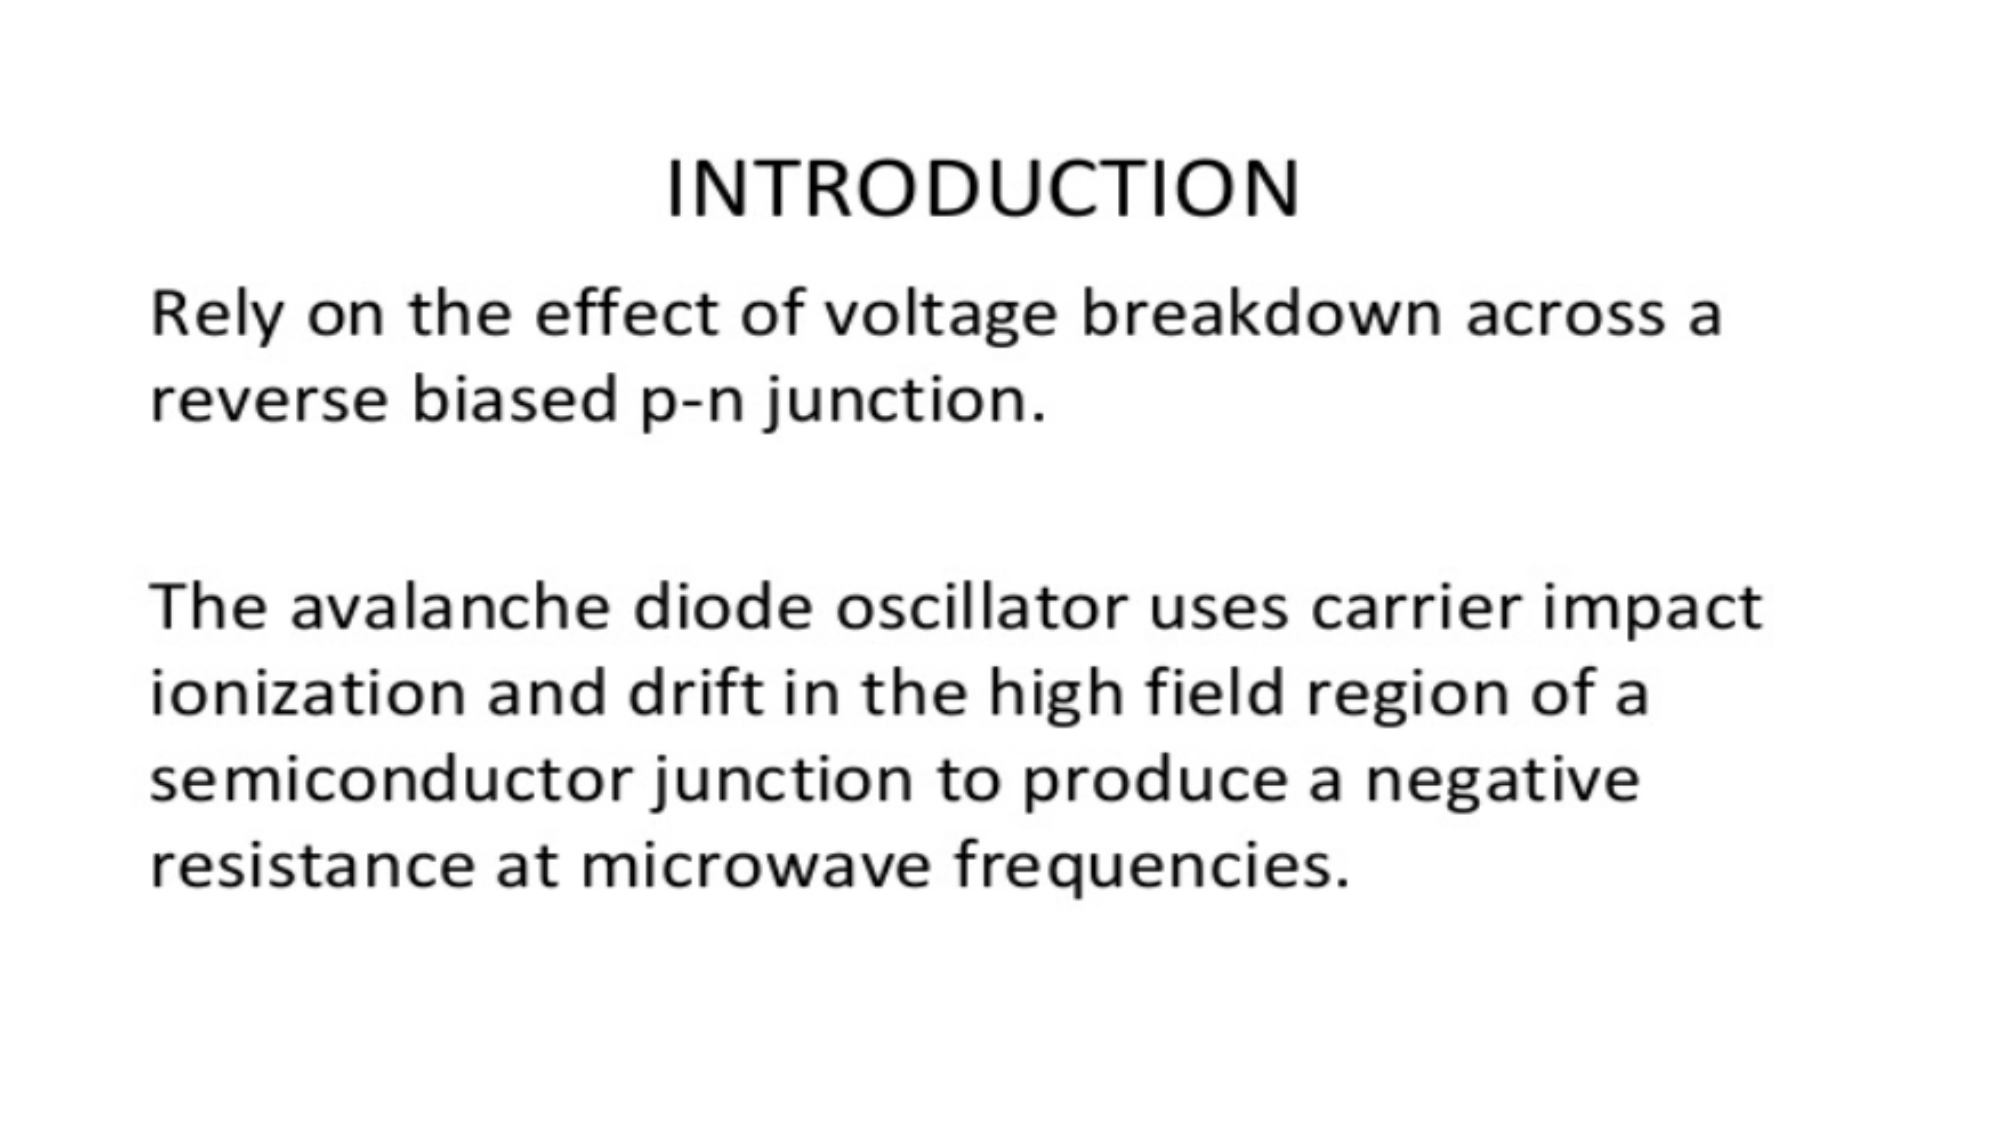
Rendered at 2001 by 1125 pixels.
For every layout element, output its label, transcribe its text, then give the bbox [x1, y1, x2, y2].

title . [137, 59, 1863, 278]
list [117, 151, 1843, 1006]
